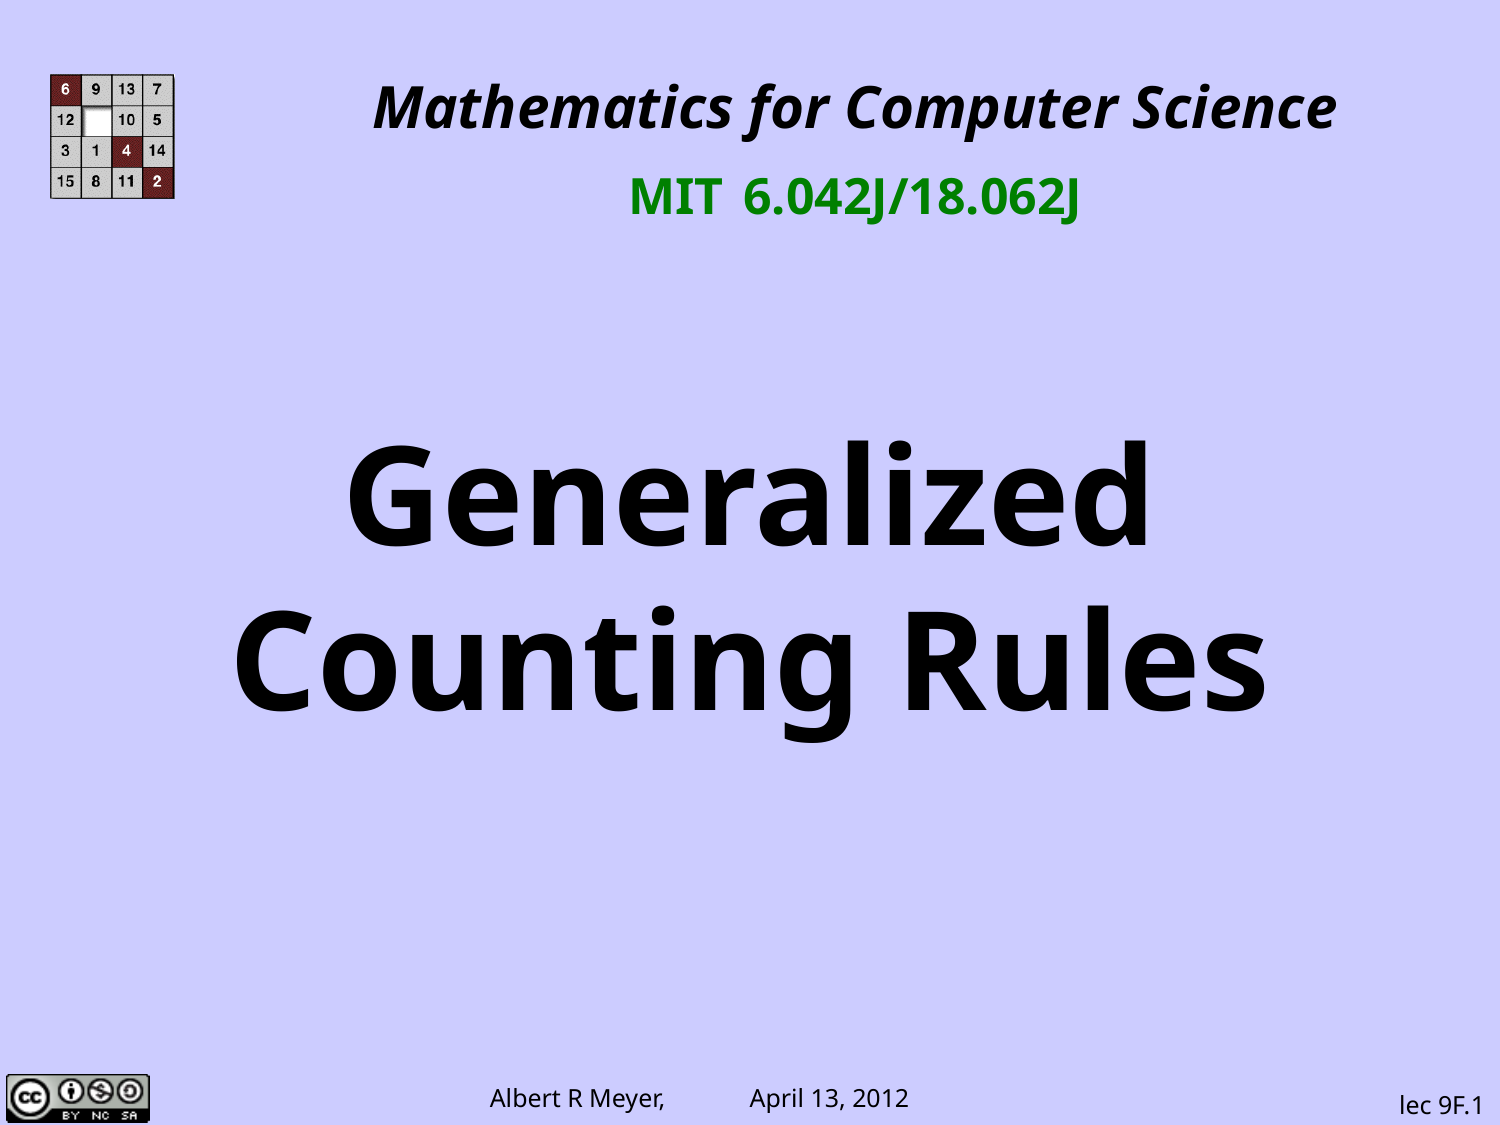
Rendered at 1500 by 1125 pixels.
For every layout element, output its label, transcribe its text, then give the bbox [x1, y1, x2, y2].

text_box Generalized Counting Rules [112, 375, 1388, 771]
slide_number lec 9F.1 [1249, 1082, 1500, 1125]
picture [50, 74, 175, 199]
text_box Mathematics for Computer Science MIT 6.042J/18.062J [357, 62, 1353, 238]
picture [6, 1074, 150, 1123]
